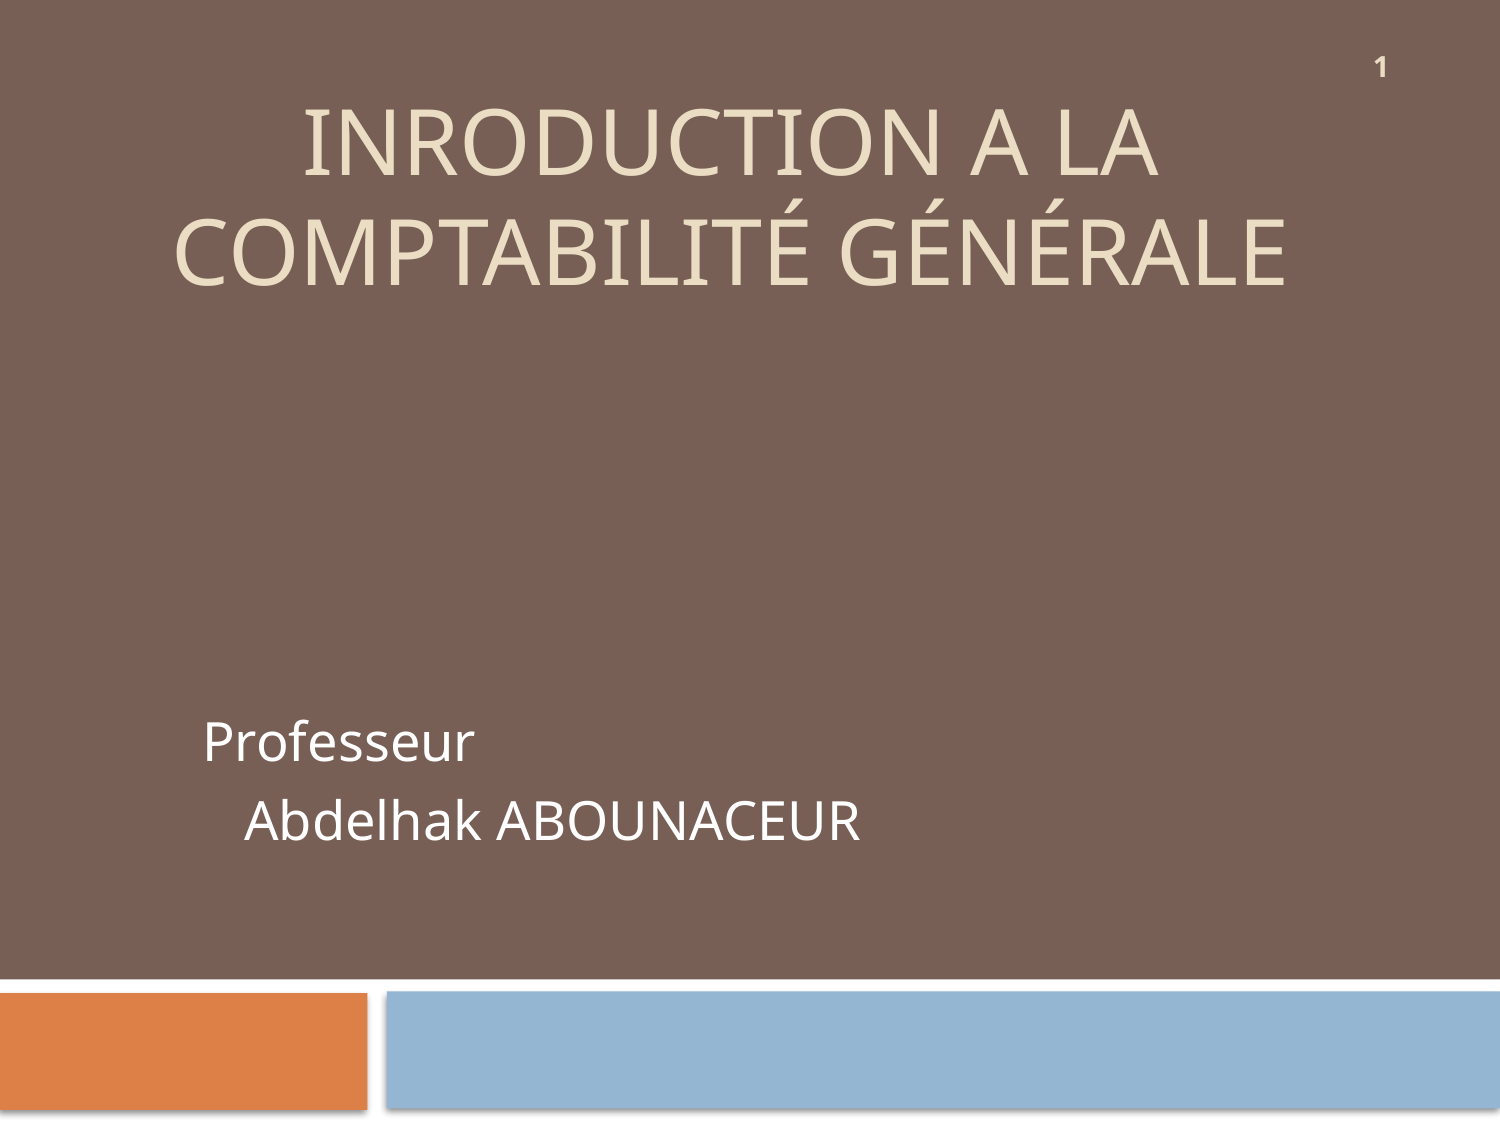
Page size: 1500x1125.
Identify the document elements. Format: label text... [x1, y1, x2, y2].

slide_number 1 [1312, 37, 1450, 100]
subtitle Professeur Abdelhak ABOUNACEUR [187, 667, 1125, 891]
title INRODUCTION a la comptabilité générale [93, 70, 1369, 312]
